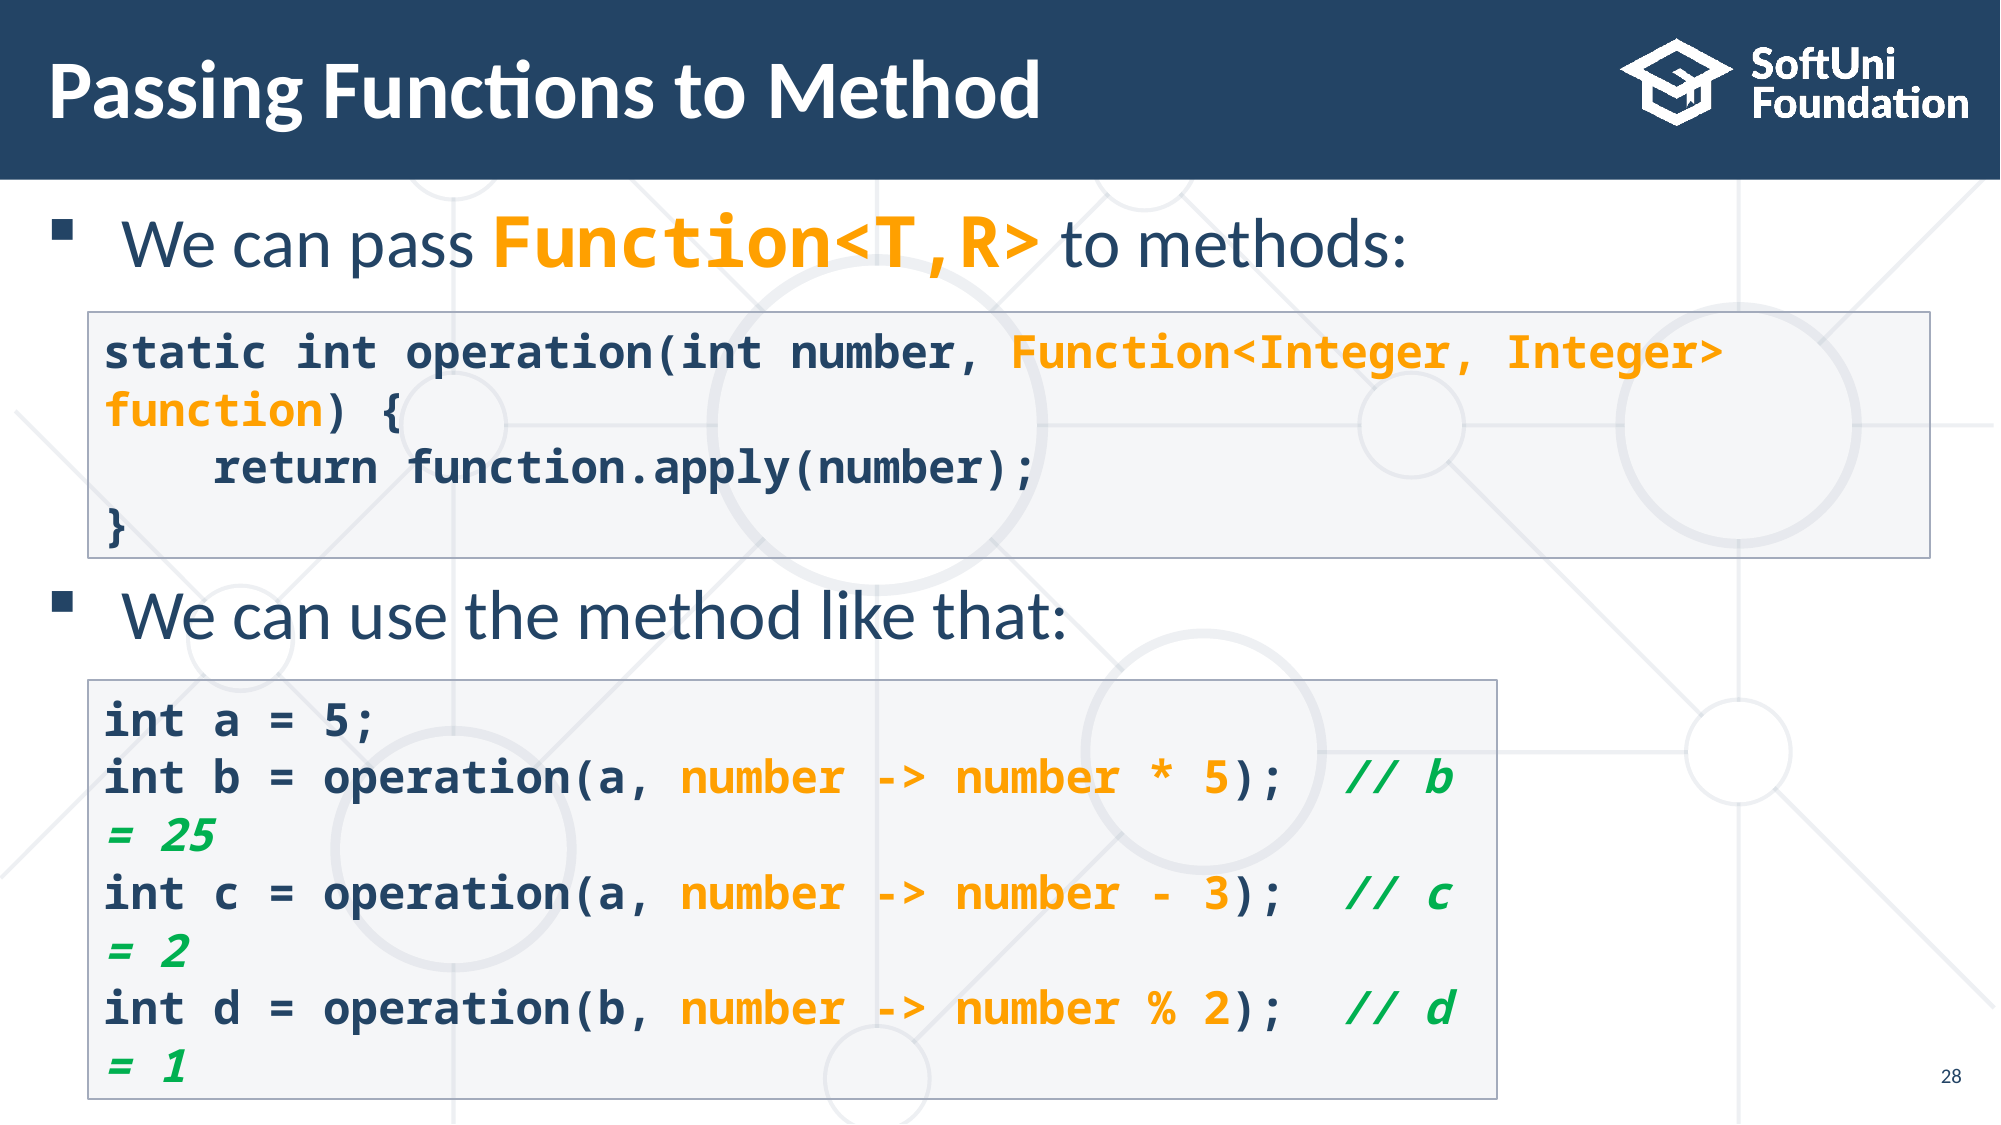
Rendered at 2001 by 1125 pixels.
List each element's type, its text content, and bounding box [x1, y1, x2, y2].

title Passing Functions to Method [31, 6, 1603, 164]
slide_number 28 [1897, 1049, 1968, 1101]
text_box int a = 5; int b = operation(a, number -> number * 5); // b = 25 int c = operation(a, number -> number - 3); // c = 2 int d = operation(b, number -> number % 2); // d = 1 [88, 680, 1497, 1099]
text_box static int operation(int number, Function<Integer, Integer> function) { return function.apply(number); } [88, 312, 1930, 558]
picture [1619, 38, 1968, 126]
text_box We can pass Function<T,R> to methods: We can use the method like that: [31, 188, 1968, 977]
